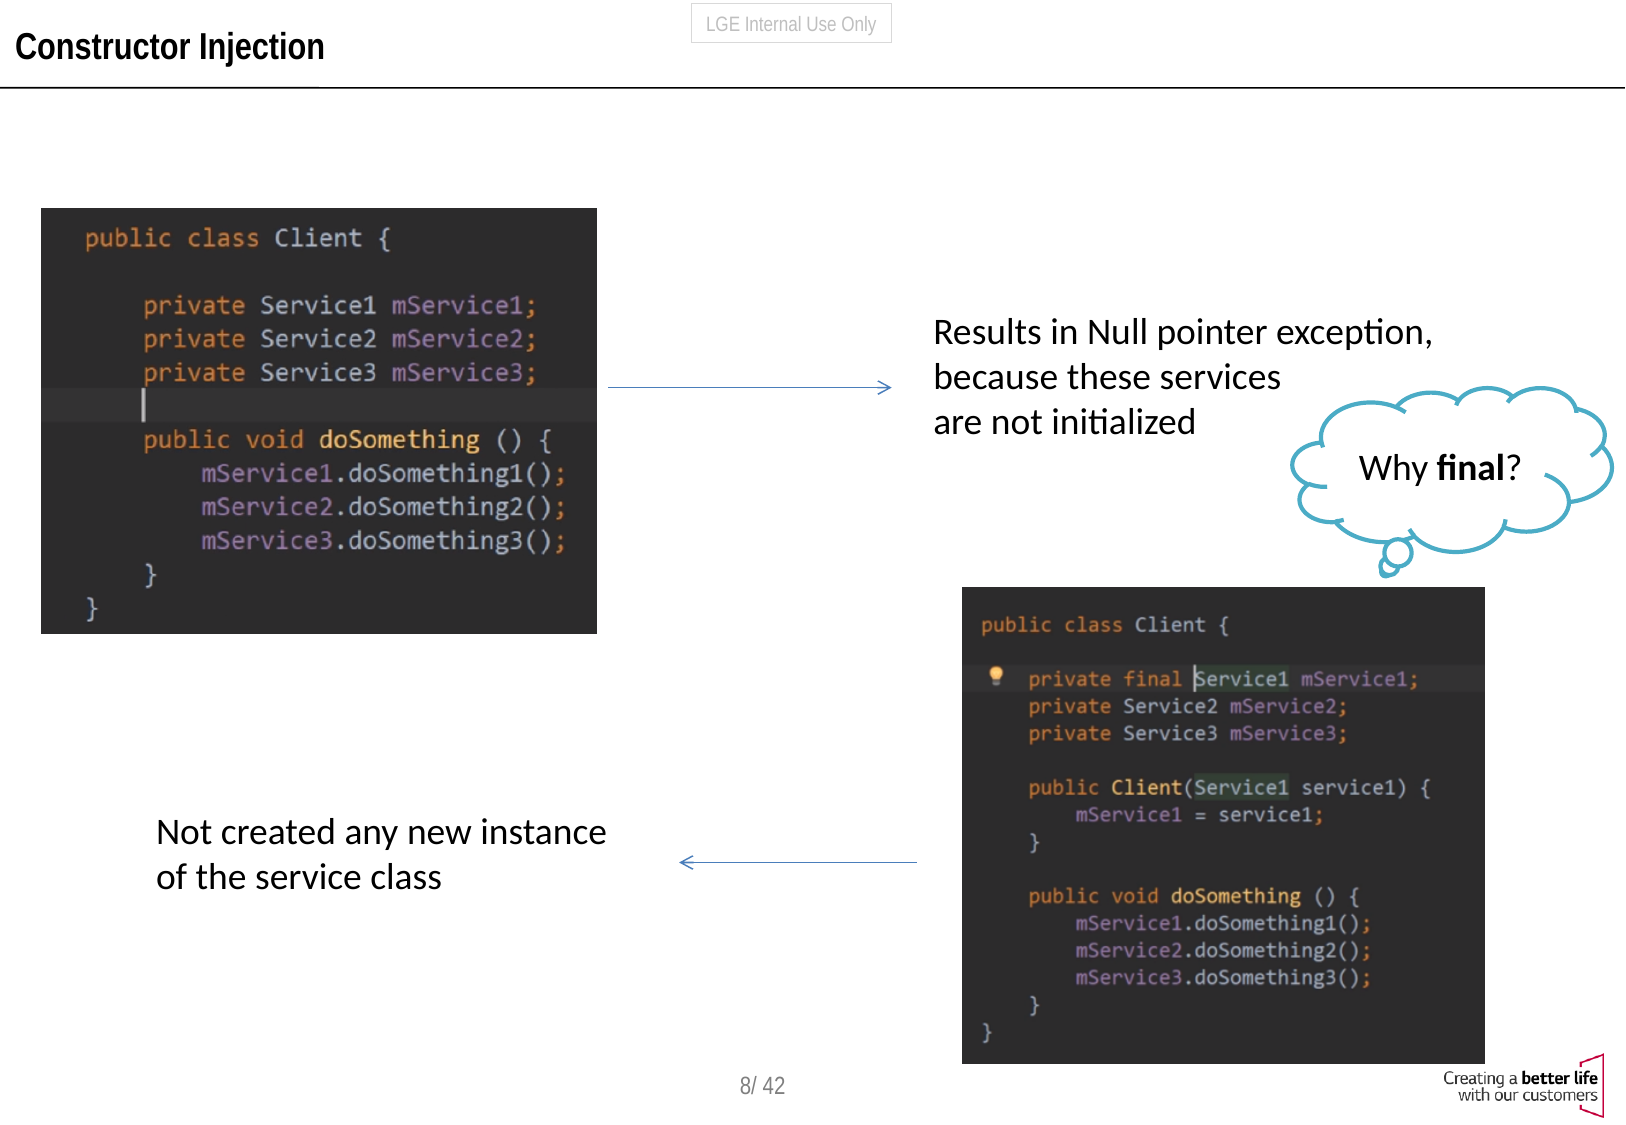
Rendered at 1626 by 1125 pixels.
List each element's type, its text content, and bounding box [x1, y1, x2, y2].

text_box Results in Null pointer exception, because these services are not initialized [918, 299, 1449, 450]
picture [41, 207, 597, 634]
text_box [74, 30, 1425, 174]
title Constructor Injection [0, 16, 1463, 72]
text_box Not created any new instance of the service class [141, 799, 623, 905]
picture [962, 587, 1604, 1118]
text_box Why final? [1290, 385, 1615, 579]
